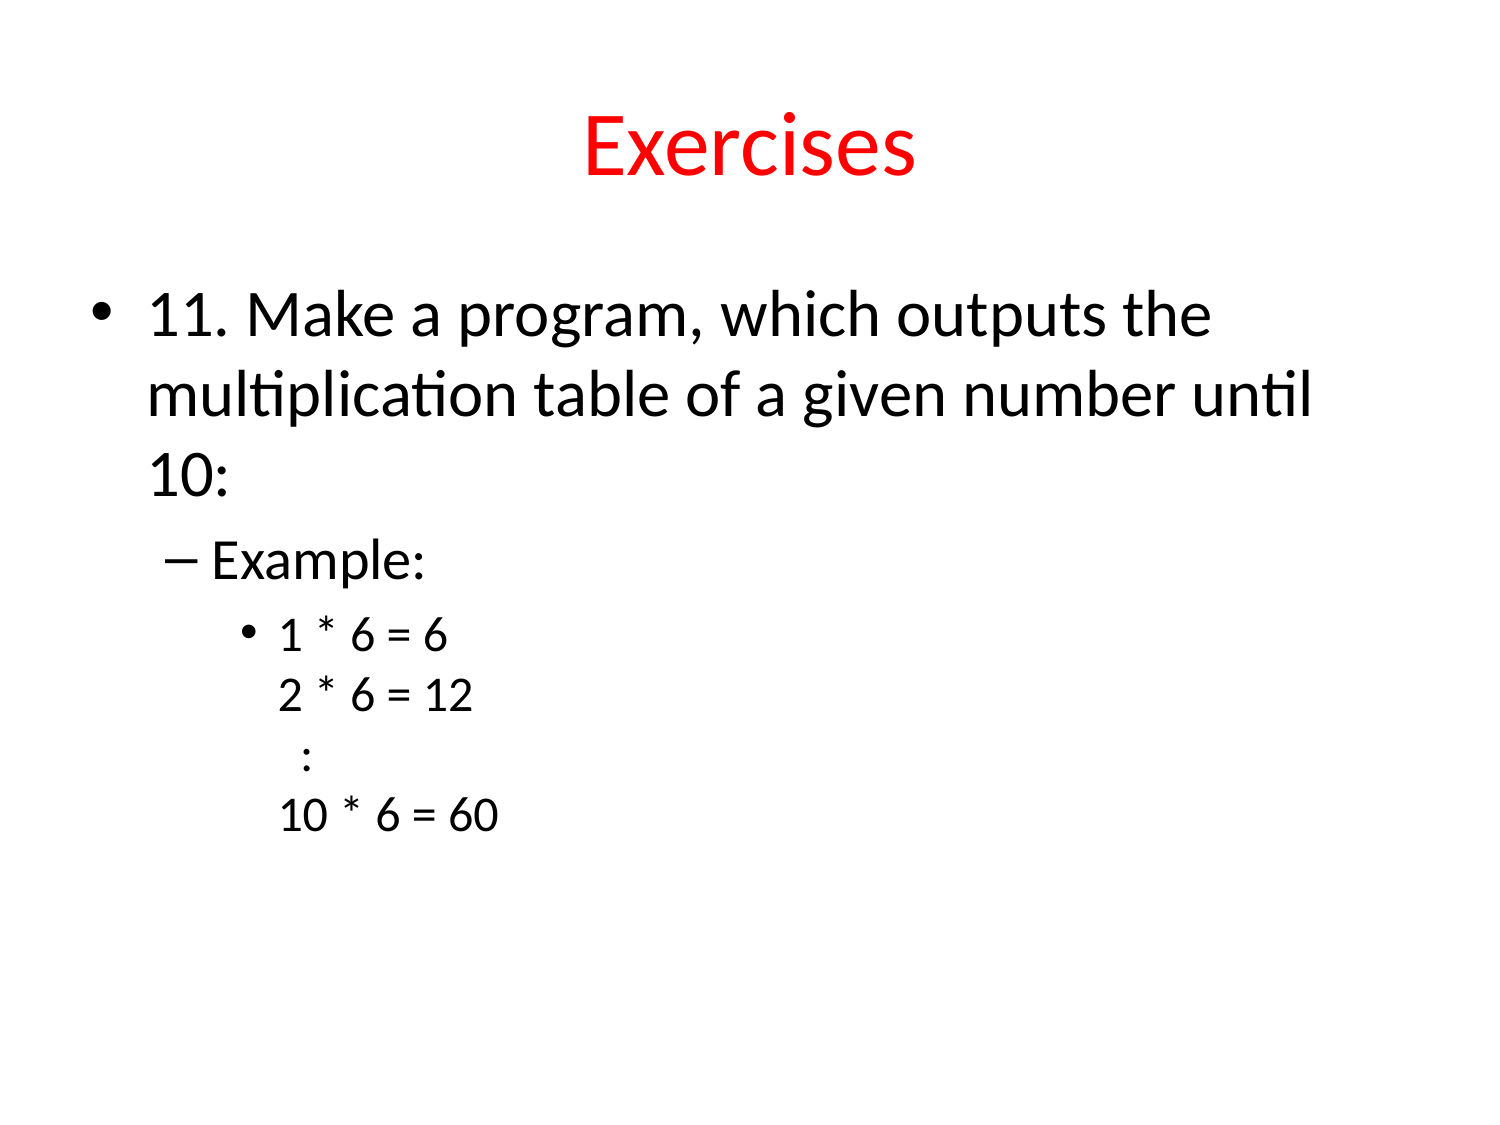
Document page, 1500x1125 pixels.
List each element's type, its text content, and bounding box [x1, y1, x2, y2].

title Exercises [75, 45, 1425, 233]
list 11. Make a program, which outputs the multiplication table of a given number until 10: Example: 1 * 6 = 6 2 * 6 = 12 : 10 * 6 = 60 [75, 262, 1425, 1005]
